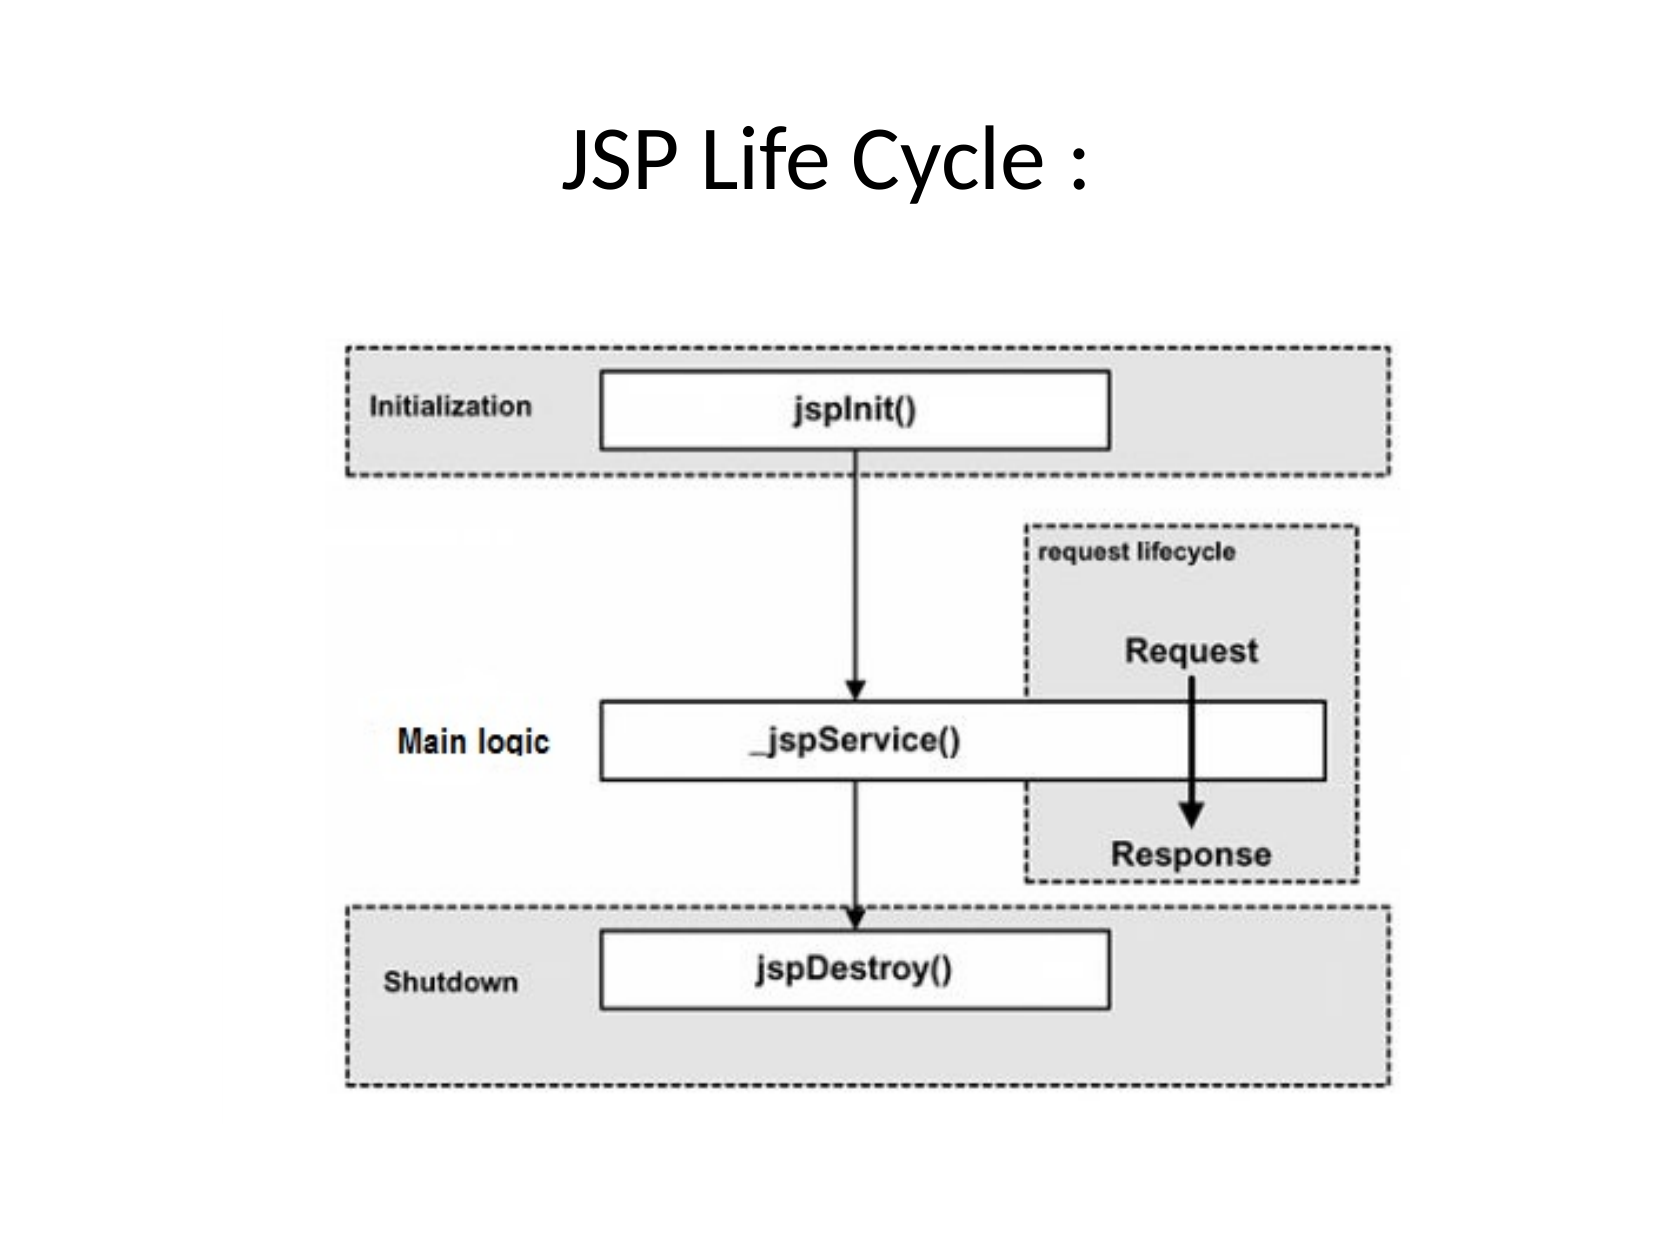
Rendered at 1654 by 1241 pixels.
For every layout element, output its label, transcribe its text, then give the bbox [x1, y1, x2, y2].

picture [221, 309, 1490, 1124]
text_box JSP Life Cycle : [82, 49, 1571, 257]
